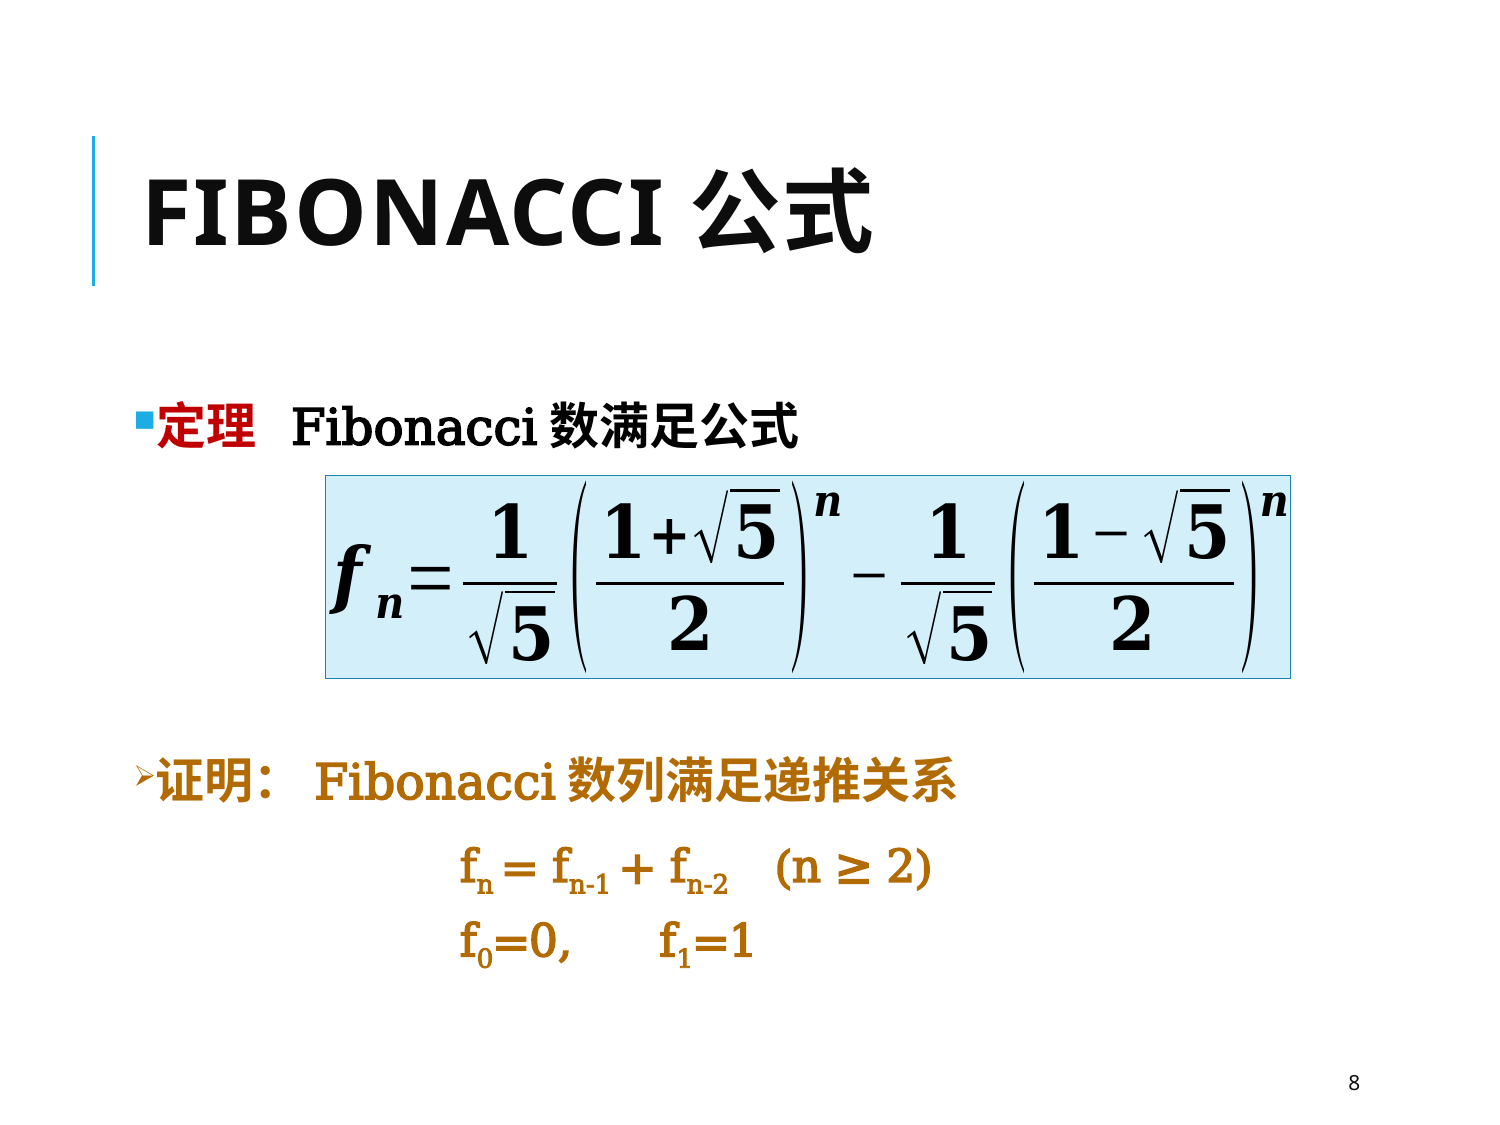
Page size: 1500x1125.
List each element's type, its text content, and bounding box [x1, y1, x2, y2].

list 定理 Fibonacci数满足公式 [126, 375, 1322, 476]
title Fibonacci公式 [126, 96, 1322, 342]
text_box 证明：Fibonacci数列满足递推关系 [125, 730, 1274, 817]
slide_number 8 [1333, 1061, 1454, 1107]
text_box fn = fn-1 + fn-2 (n ≥ 2) f0=0, f1=1 [452, 817, 948, 997]
